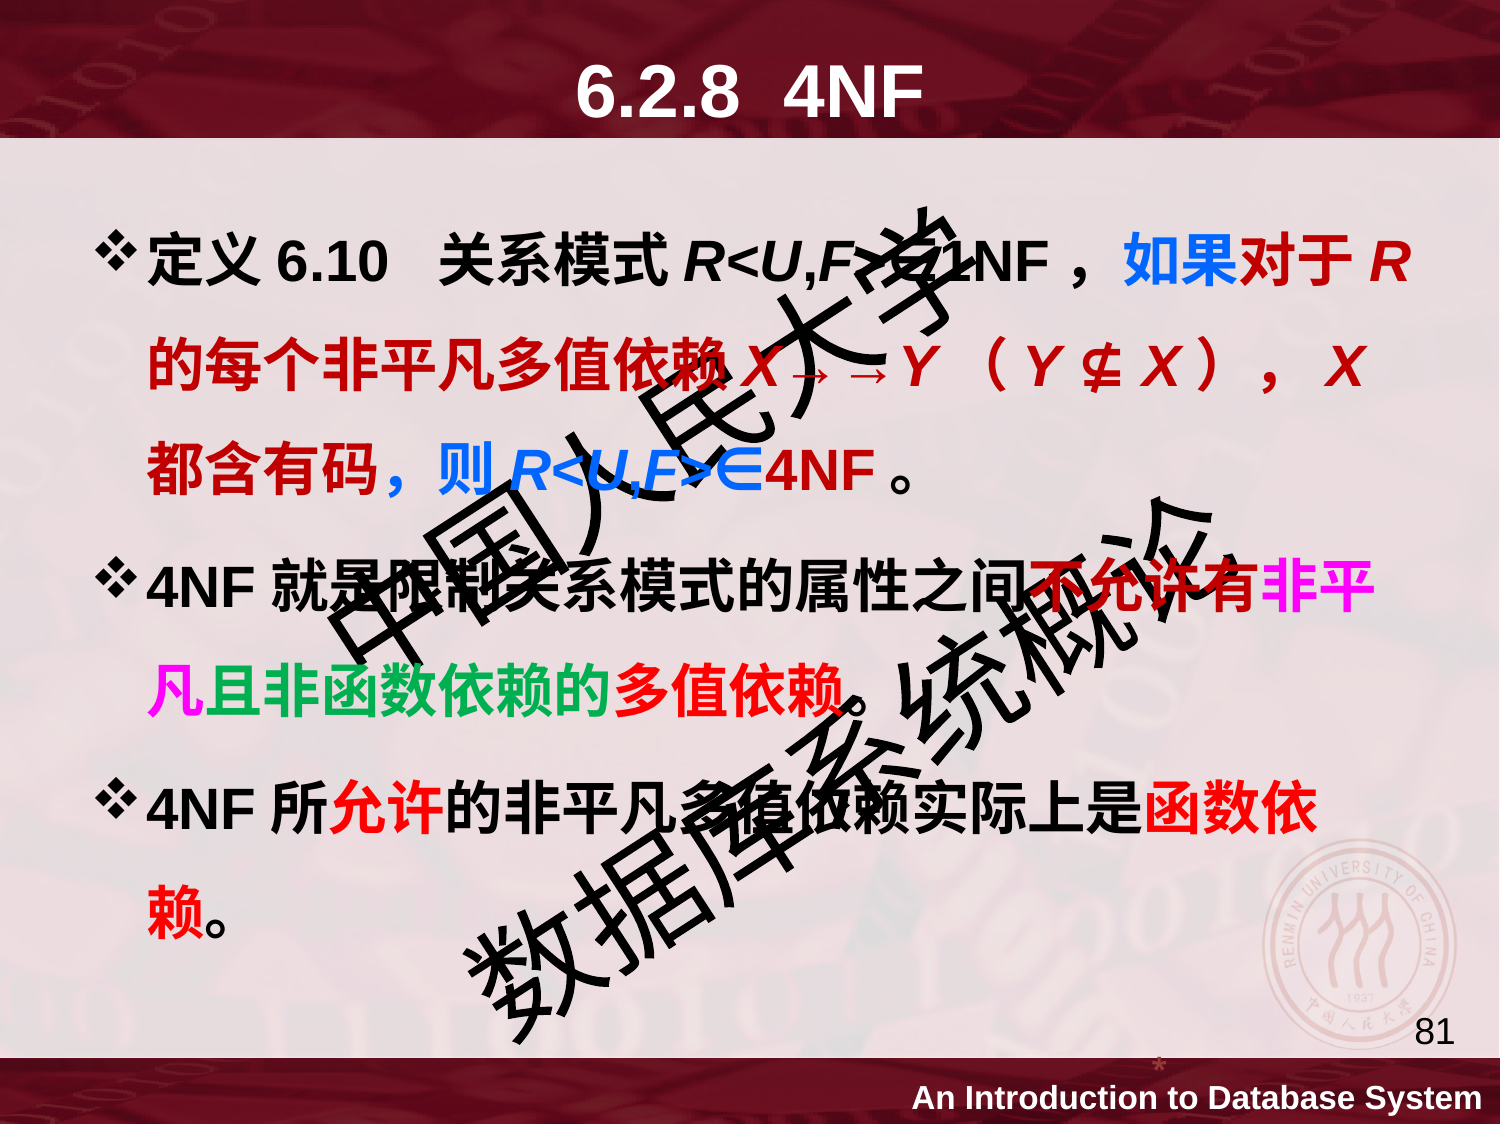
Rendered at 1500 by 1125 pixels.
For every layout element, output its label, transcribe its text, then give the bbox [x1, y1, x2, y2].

title 6.2.8 4NF [74, 0, 1426, 179]
picture [1392, 1093, 1399, 1105]
picture [1214, 1093, 1225, 1105]
picture [1286, 1094, 1293, 1106]
text_box [88, 1048, 443, 1082]
picture [0, 0, 1500, 1125]
list 定义6.10 关系模式R<U,F>∈1NF，如果对于R的每个非平凡多值依赖X→→Y（Y ⊈ X），X都含有码，则R<U,F>∈4NF。 4NF就是限制关系模式的属性之间不允许有非平凡且非函数依赖的多值依赖。 4NF所允许的非平凡多值依赖实际上是函数依赖。 [74, 179, 1448, 1048]
picture [1184, 1094, 1192, 1106]
text_box * [1136, 1048, 1430, 1093]
